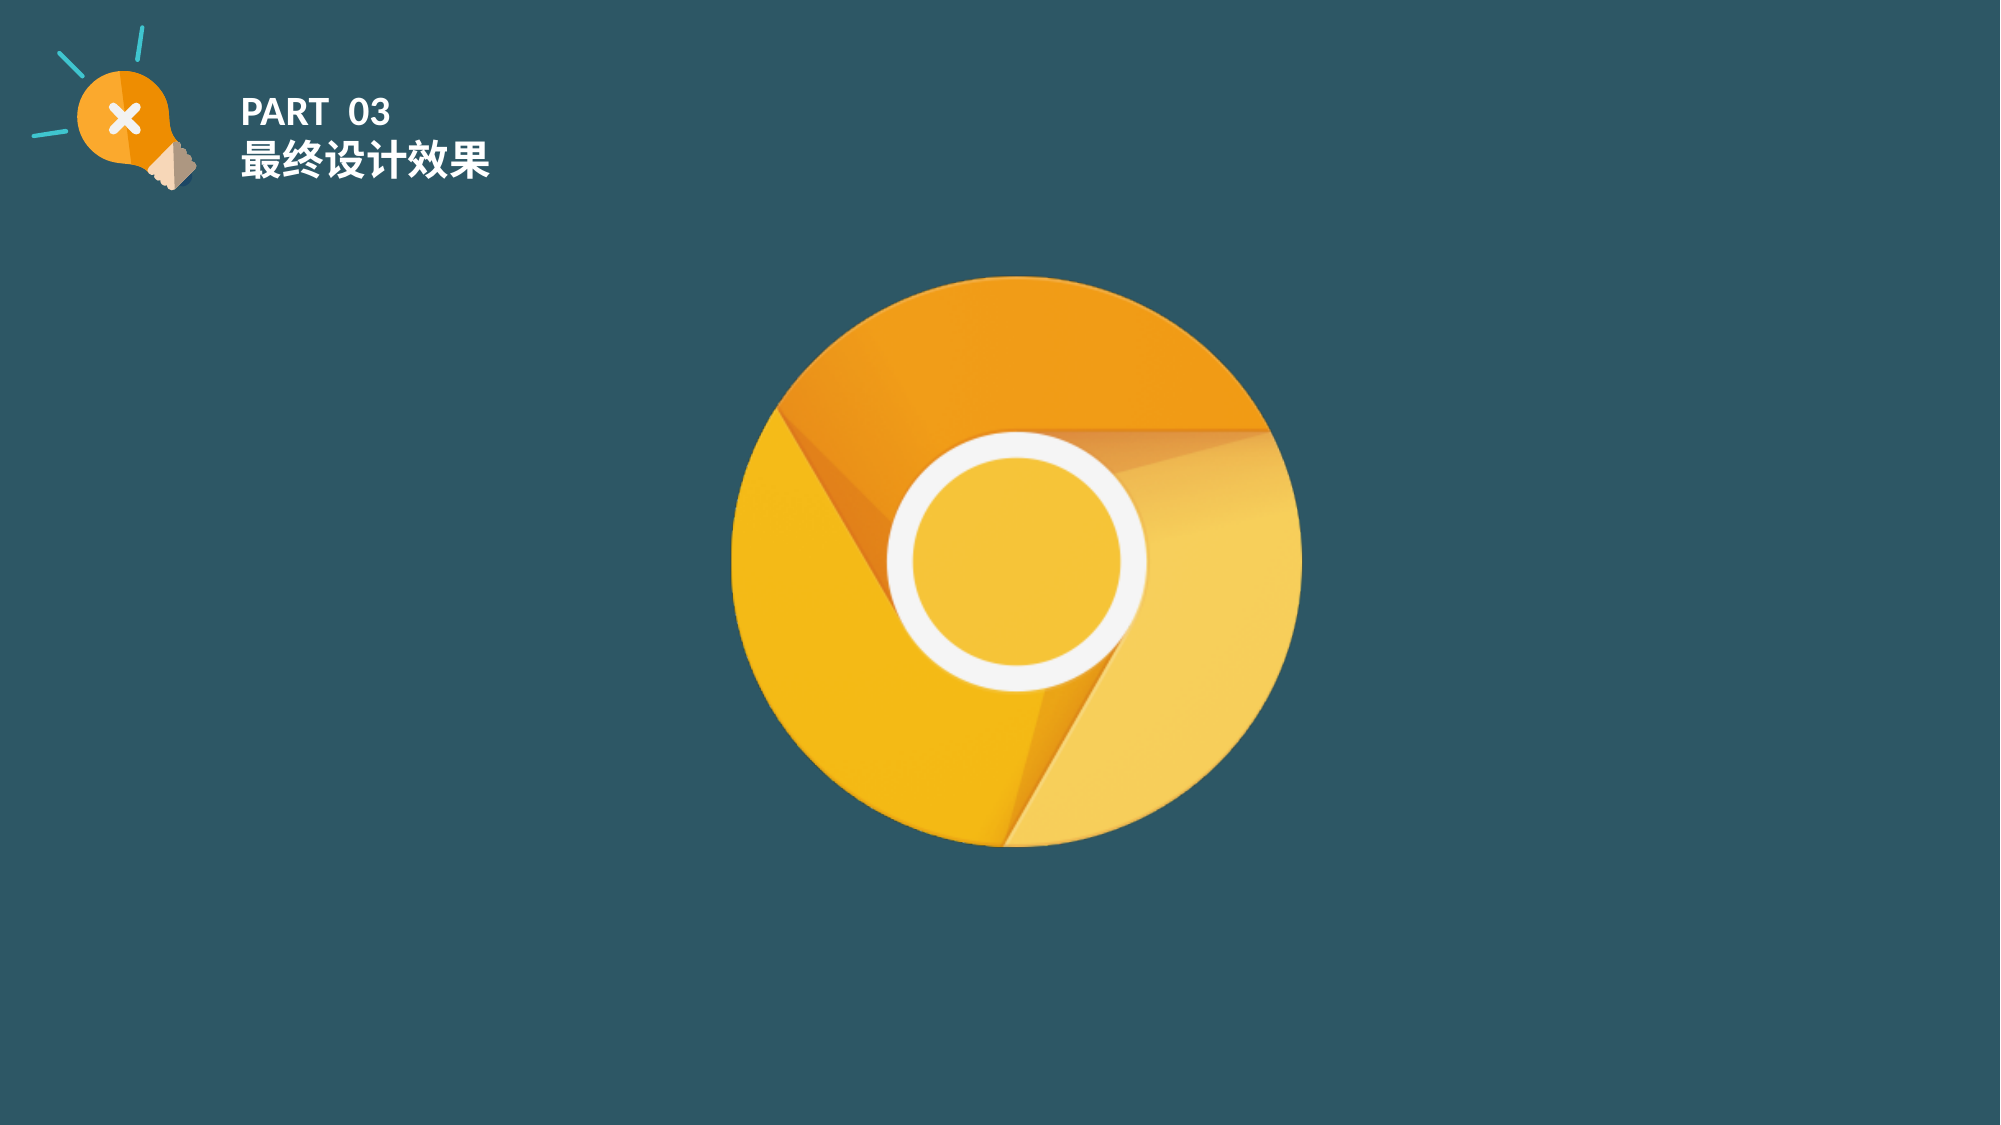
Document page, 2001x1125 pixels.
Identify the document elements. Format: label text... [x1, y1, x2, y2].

text_box PART 03 最终设计效果 [226, 76, 1044, 227]
picture [728, 273, 1306, 852]
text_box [31, 25, 197, 192]
